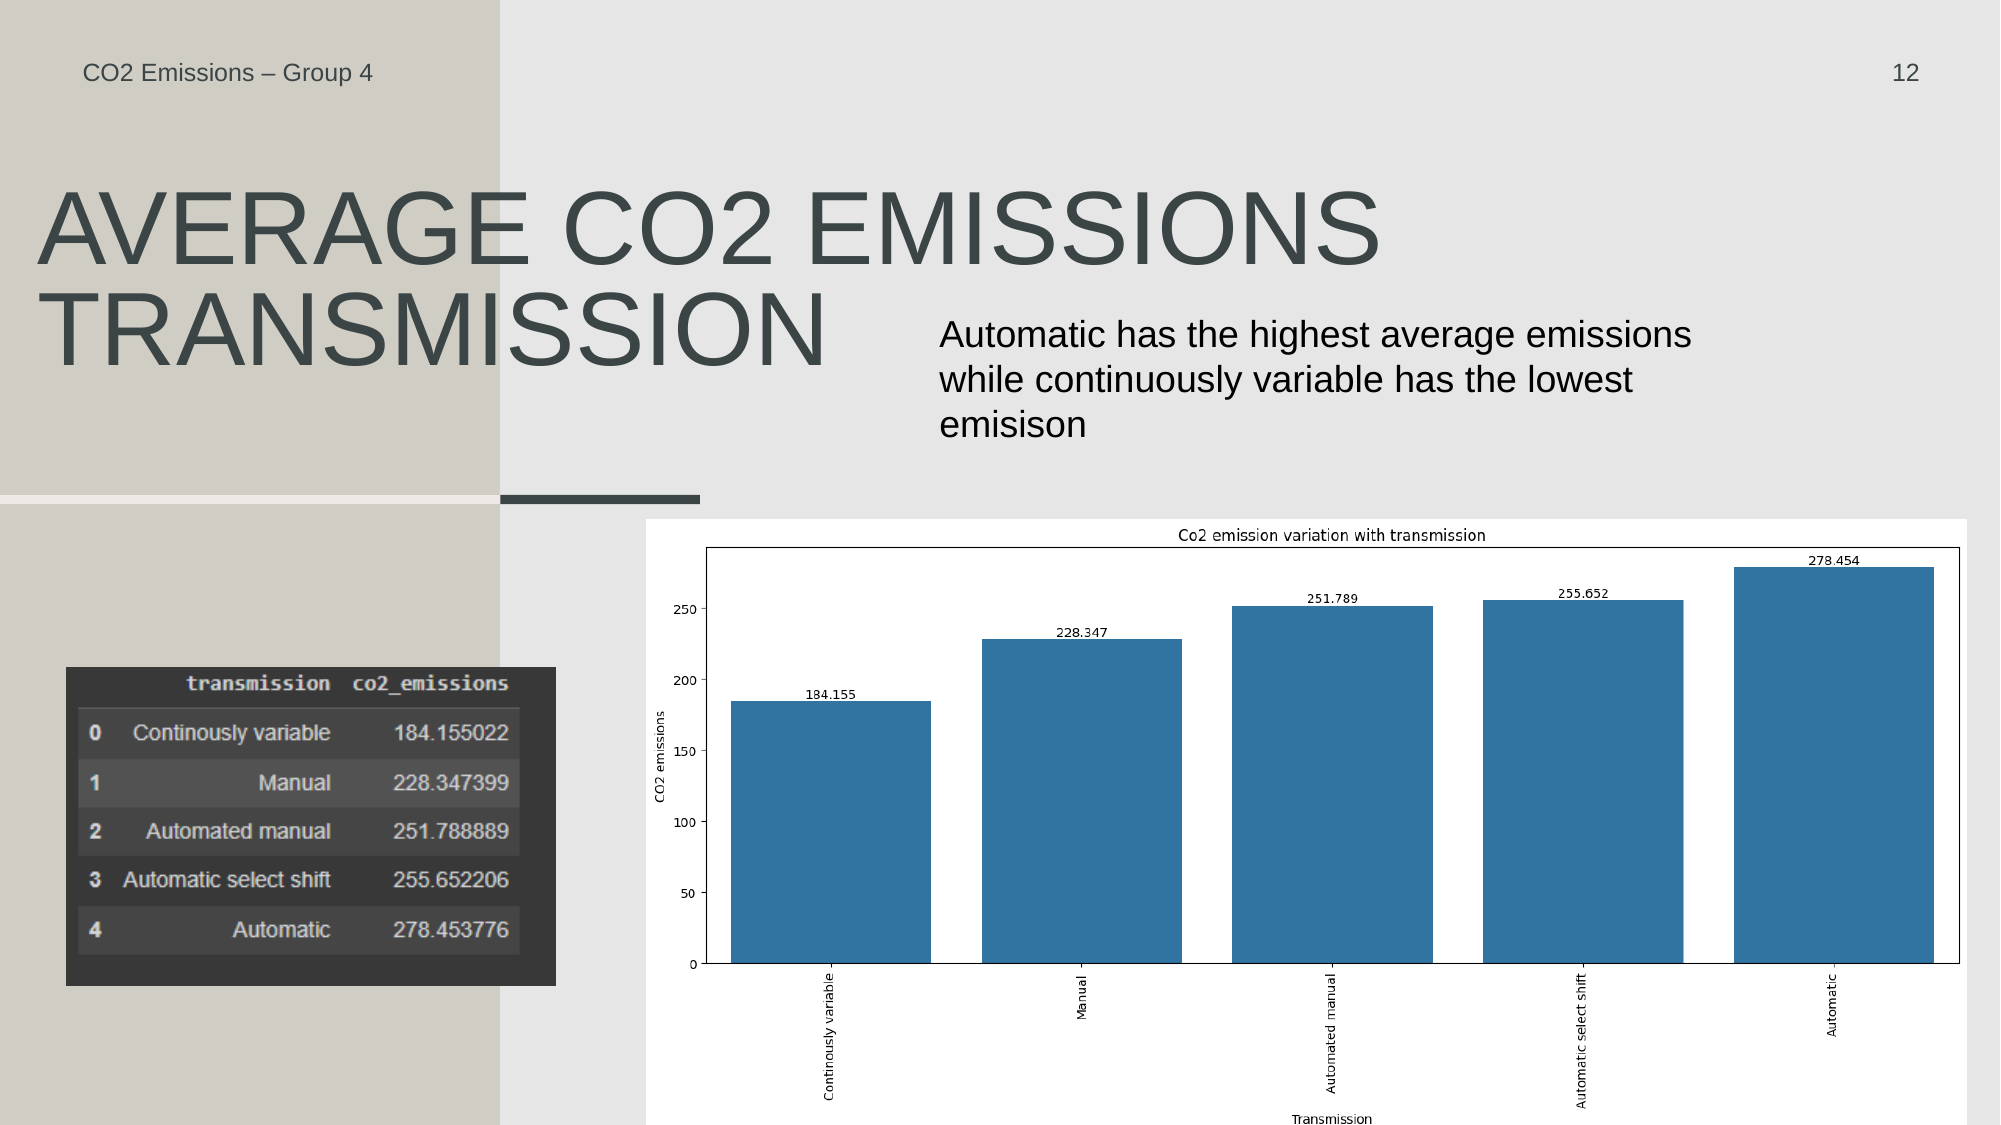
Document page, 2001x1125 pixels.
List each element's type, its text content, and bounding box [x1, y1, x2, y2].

slide_number 12 [1660, 49, 1935, 95]
title Average CO2 Emissions transmission [22, 177, 1450, 438]
text_box Automatic has the highest average emissions while continuously variable has the lowest emisison [924, 302, 1774, 453]
picture [646, 519, 1967, 1125]
picture [66, 667, 556, 986]
footer CO2 Emissions – Group 4 [67, 49, 415, 95]
